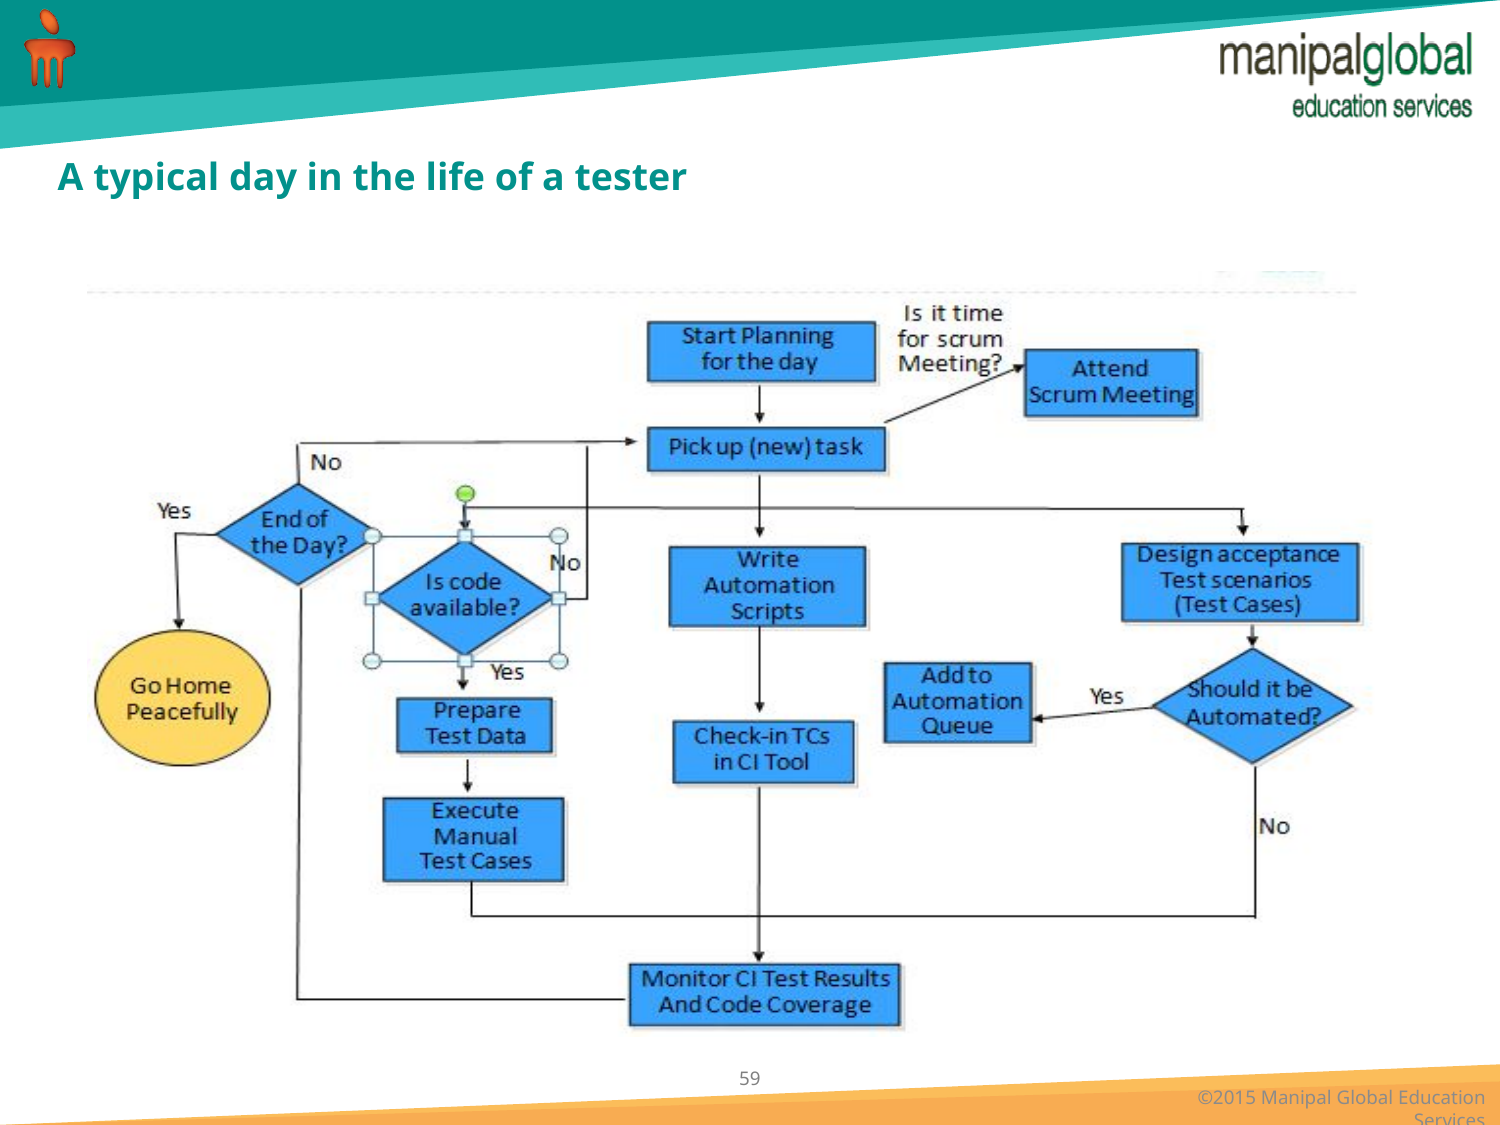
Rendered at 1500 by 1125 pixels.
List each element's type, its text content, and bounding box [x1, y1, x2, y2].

picture [21, 6, 78, 91]
picture [1210, 21, 1493, 125]
picture [87, 271, 1388, 1037]
title A typical day in the life of a tester [42, 151, 1032, 212]
